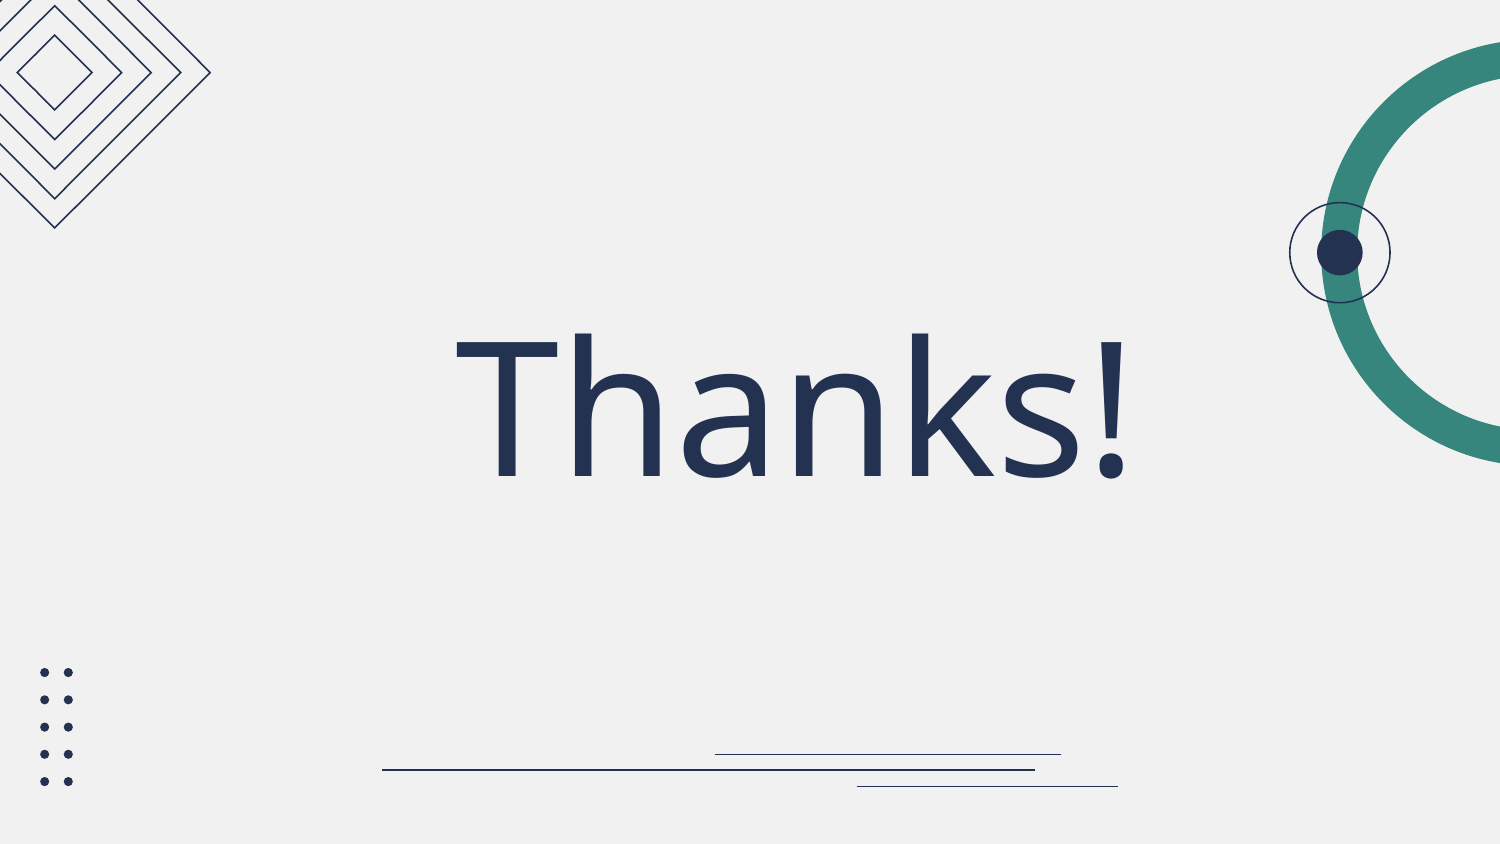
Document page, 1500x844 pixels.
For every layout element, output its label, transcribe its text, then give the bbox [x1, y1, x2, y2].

title Thanks! [335, 308, 1257, 496]
